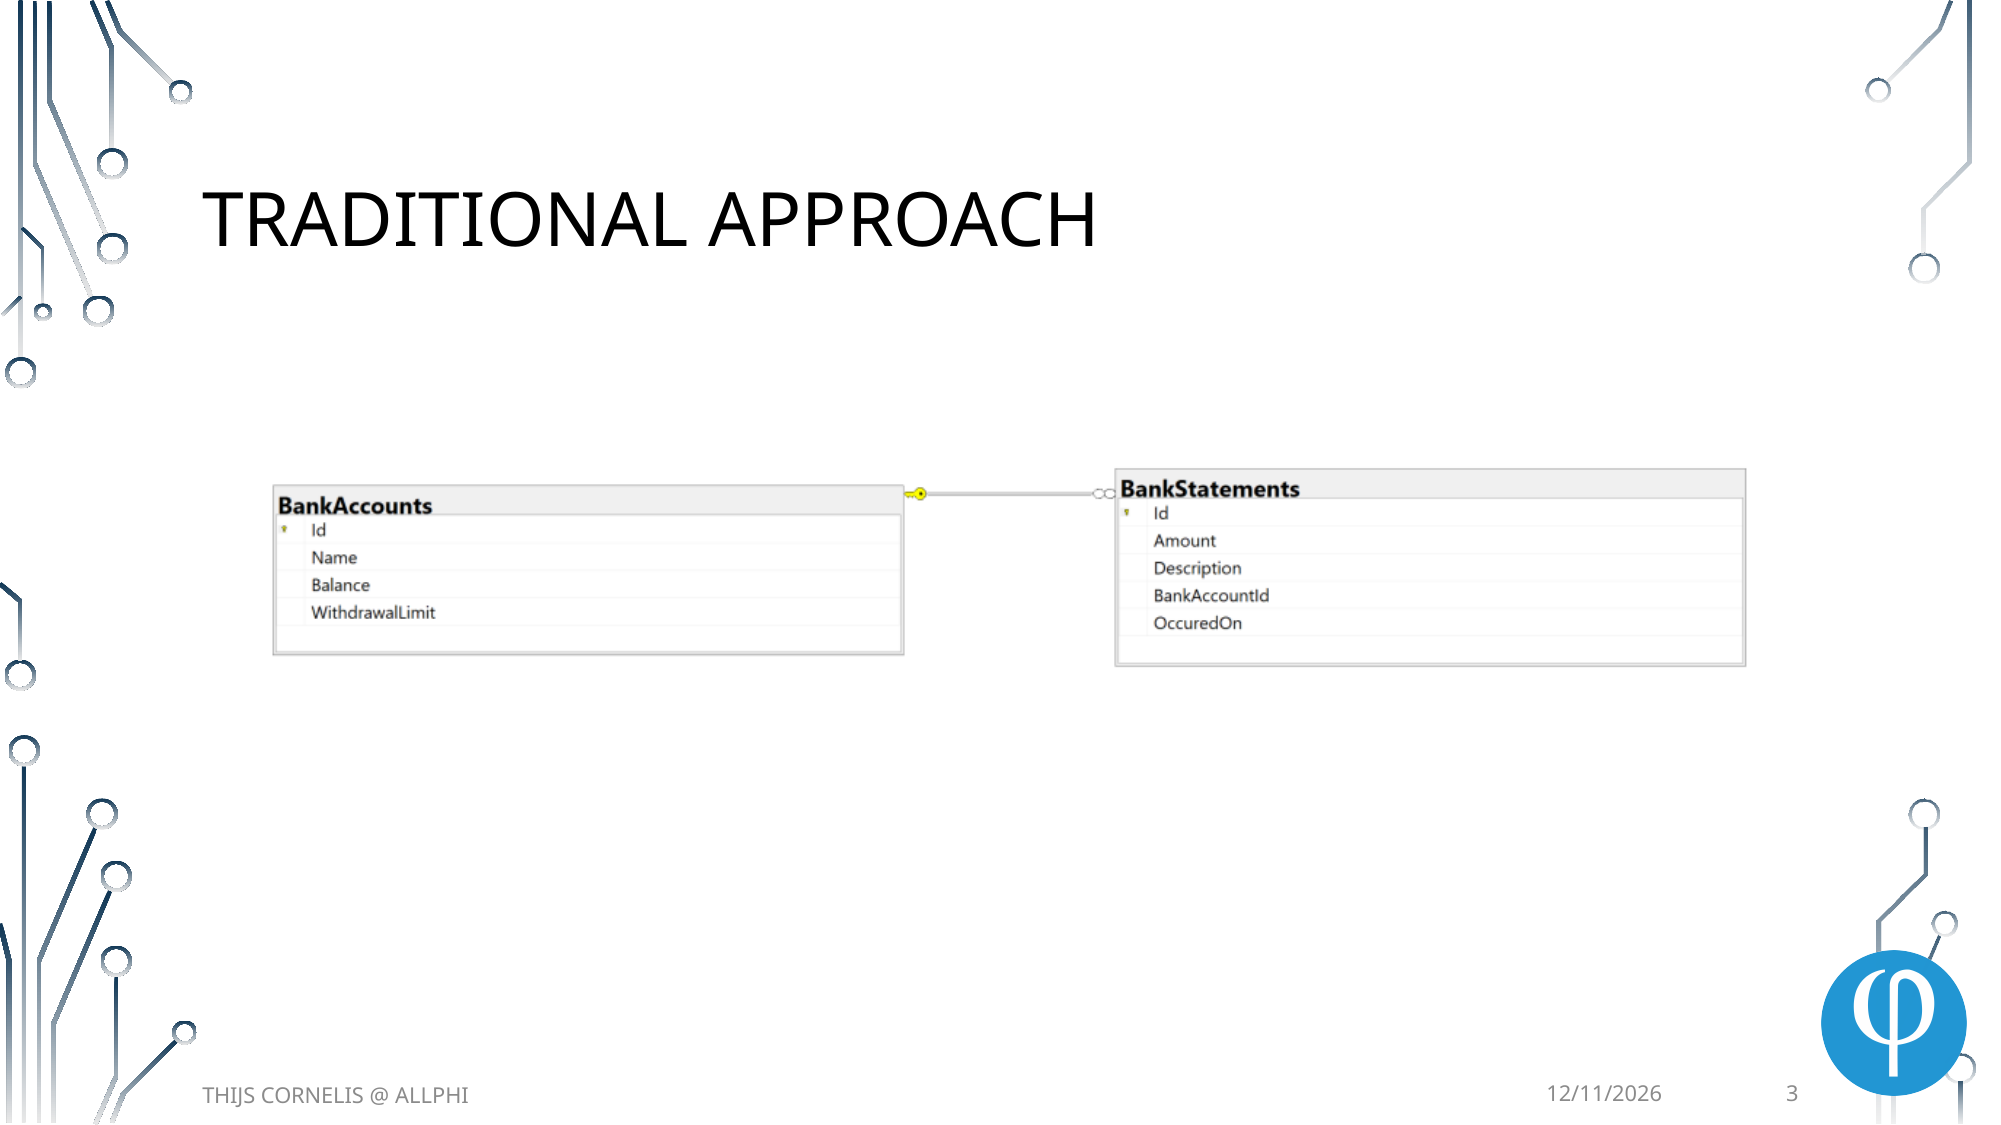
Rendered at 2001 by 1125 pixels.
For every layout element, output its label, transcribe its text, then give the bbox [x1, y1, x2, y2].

title Traditional approach [187, 101, 1813, 344]
footer Thijs cornelis @ AllPhi [187, 1064, 1211, 1125]
picture [1821, 950, 1967, 1096]
slide_number 3 [1687, 1064, 1814, 1124]
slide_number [1227, 1064, 1678, 1124]
picture [232, 429, 1768, 696]
